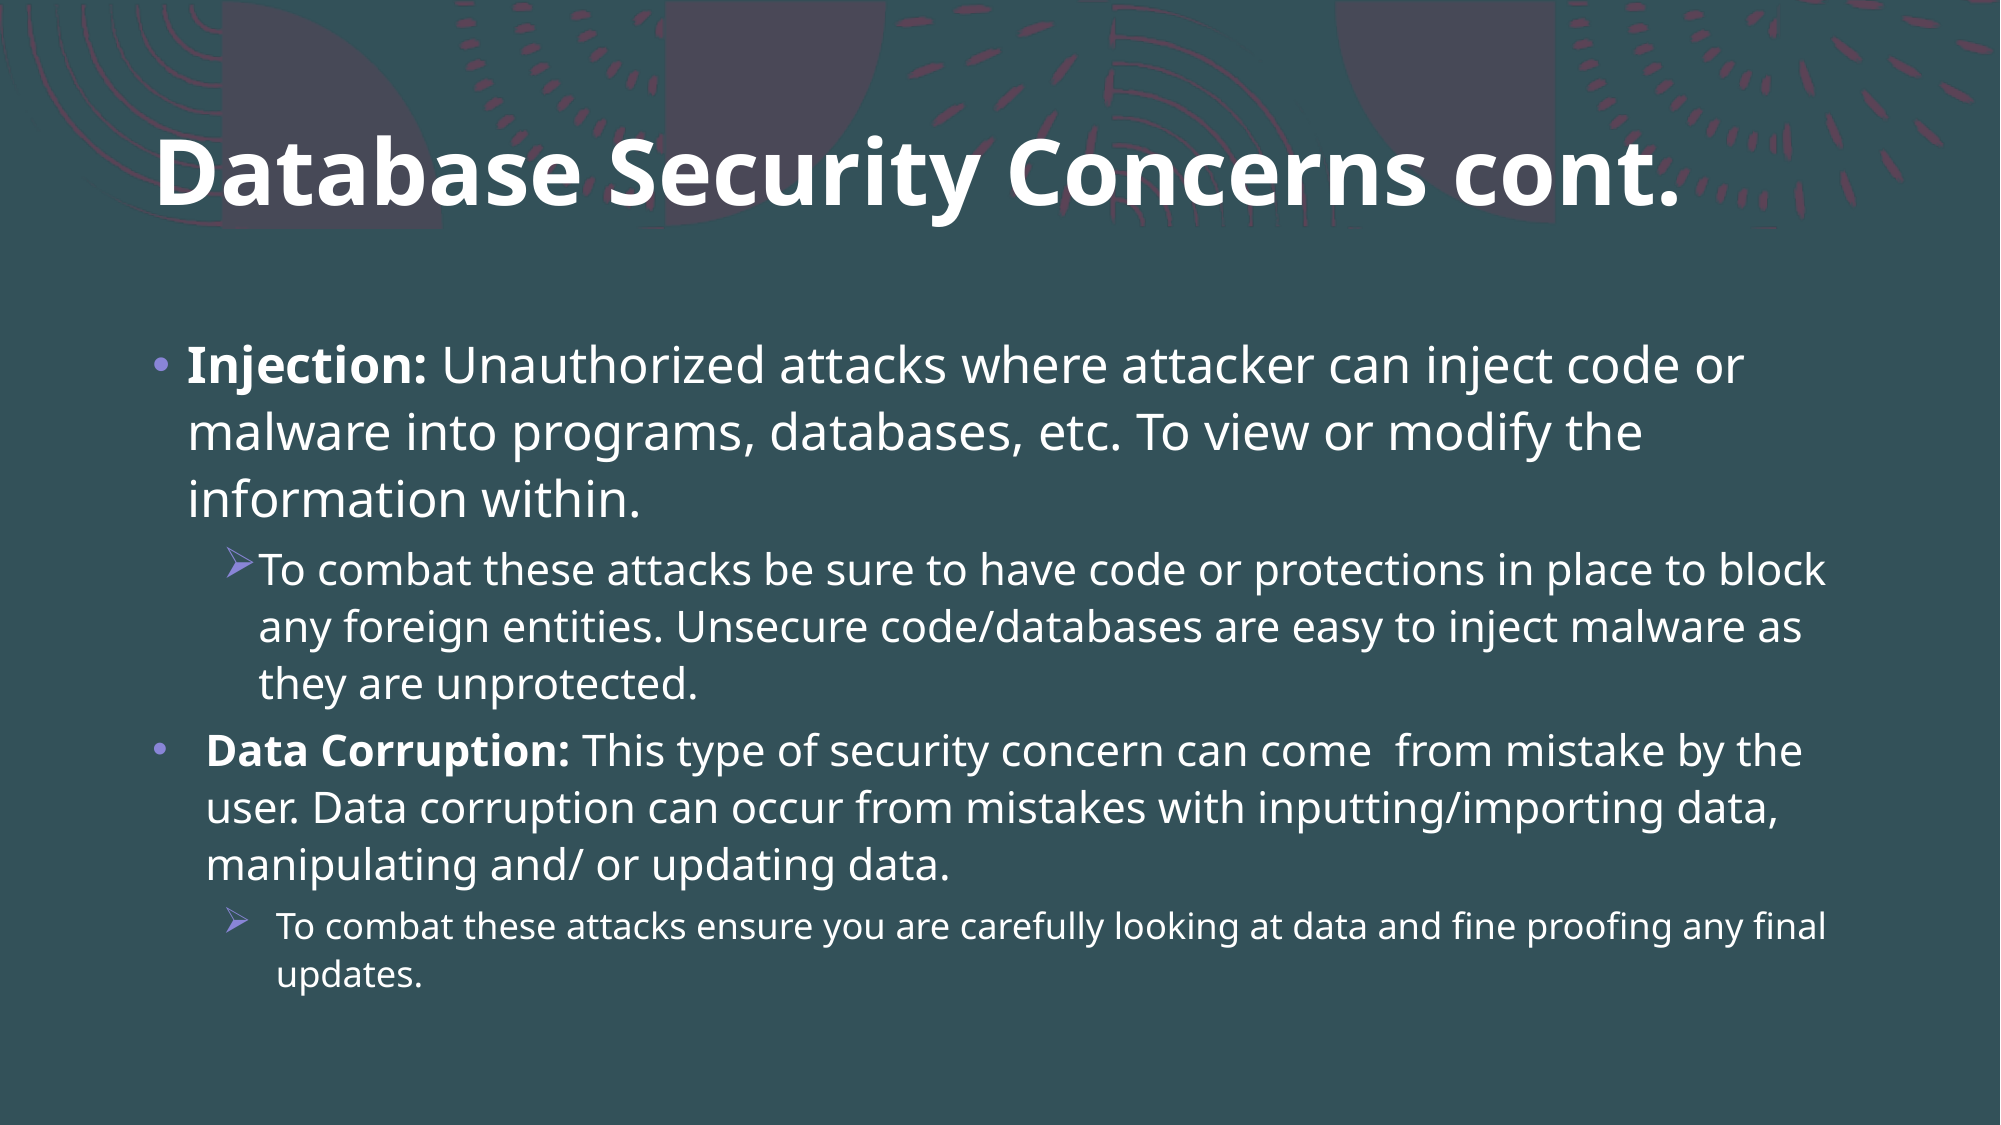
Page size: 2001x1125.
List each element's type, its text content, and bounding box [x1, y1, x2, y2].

list Injection: Unauthorized attacks where attacker can inject code or malware into programs, databases, etc. To view or modify the information within. To combat these attacks be sure to have code or protections in place to block any foreign entities. Unsecure code/databases are easy to inject malware as they are unprotected. Data Corruption: This type of security concern can come from mistake by the user. Data corruption can occur from mistakes with inputting/importing data, manipulating and/ or updating data. To combat these attacks ensure you are carefully looking at data and fine proofing any final updates. [137, 319, 1863, 1009]
title Database Security Concerns cont. [137, 60, 1863, 278]
